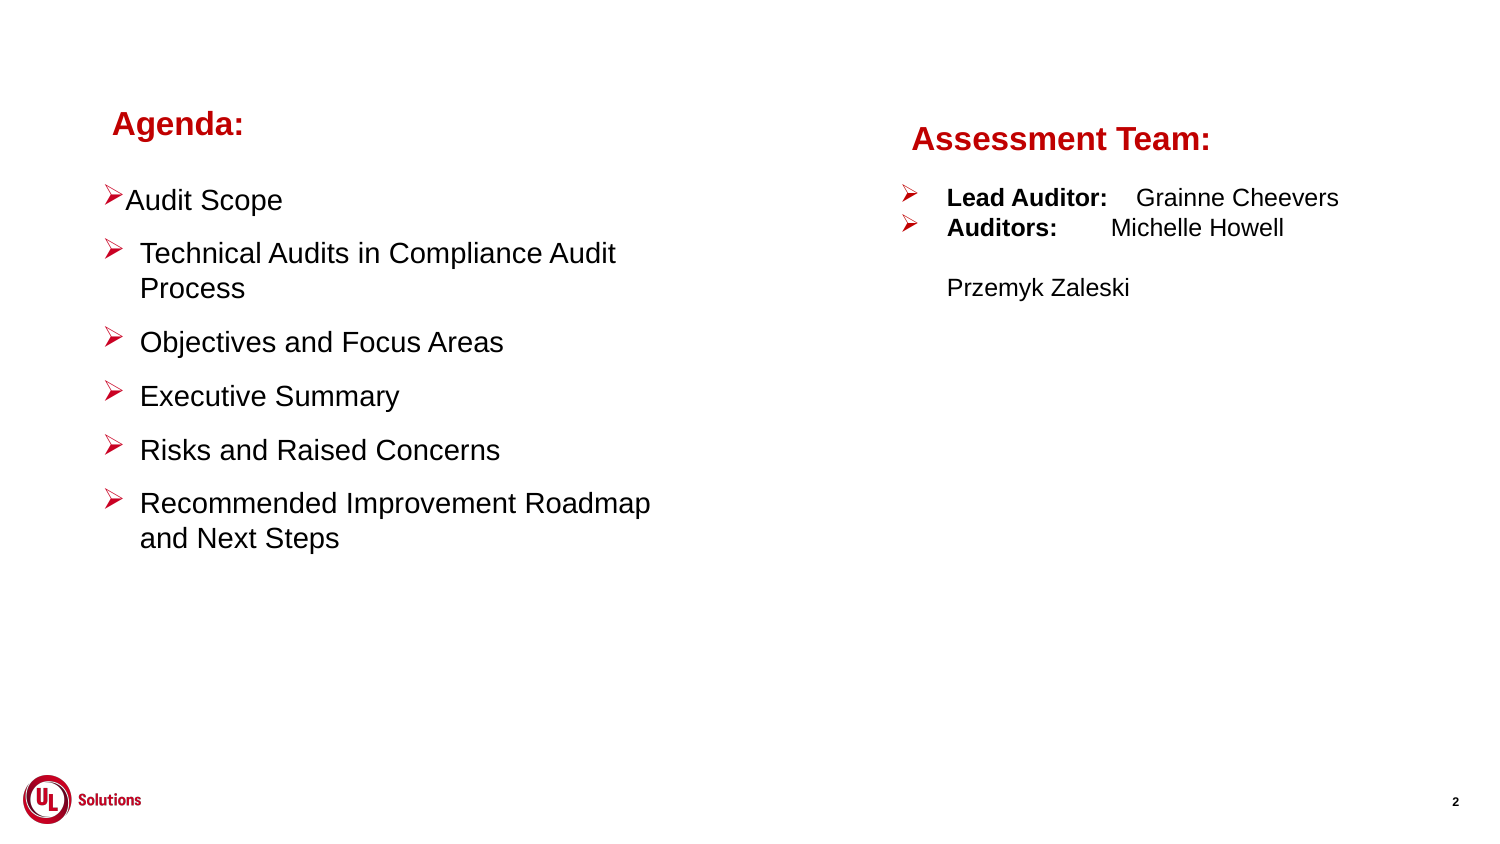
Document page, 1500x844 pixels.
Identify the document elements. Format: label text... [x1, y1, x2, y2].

slide_number 2 [1409, 786, 1460, 809]
text_box Audit Scope Technical Audits in Compliance Audit Process Objectives and Focus Areas Executive Summary Risks and Raised Concerns Recommended Improvement Roadmap and Next Steps [87, 173, 706, 717]
text_box Lead Auditor: Grainne Cheevers Auditors: Michelle Howell Przemyk Zaleski [899, 139, 1447, 729]
title Agenda: [102, 106, 484, 148]
text_box Assessment Team: [911, 116, 1324, 139]
picture [23, 775, 141, 824]
